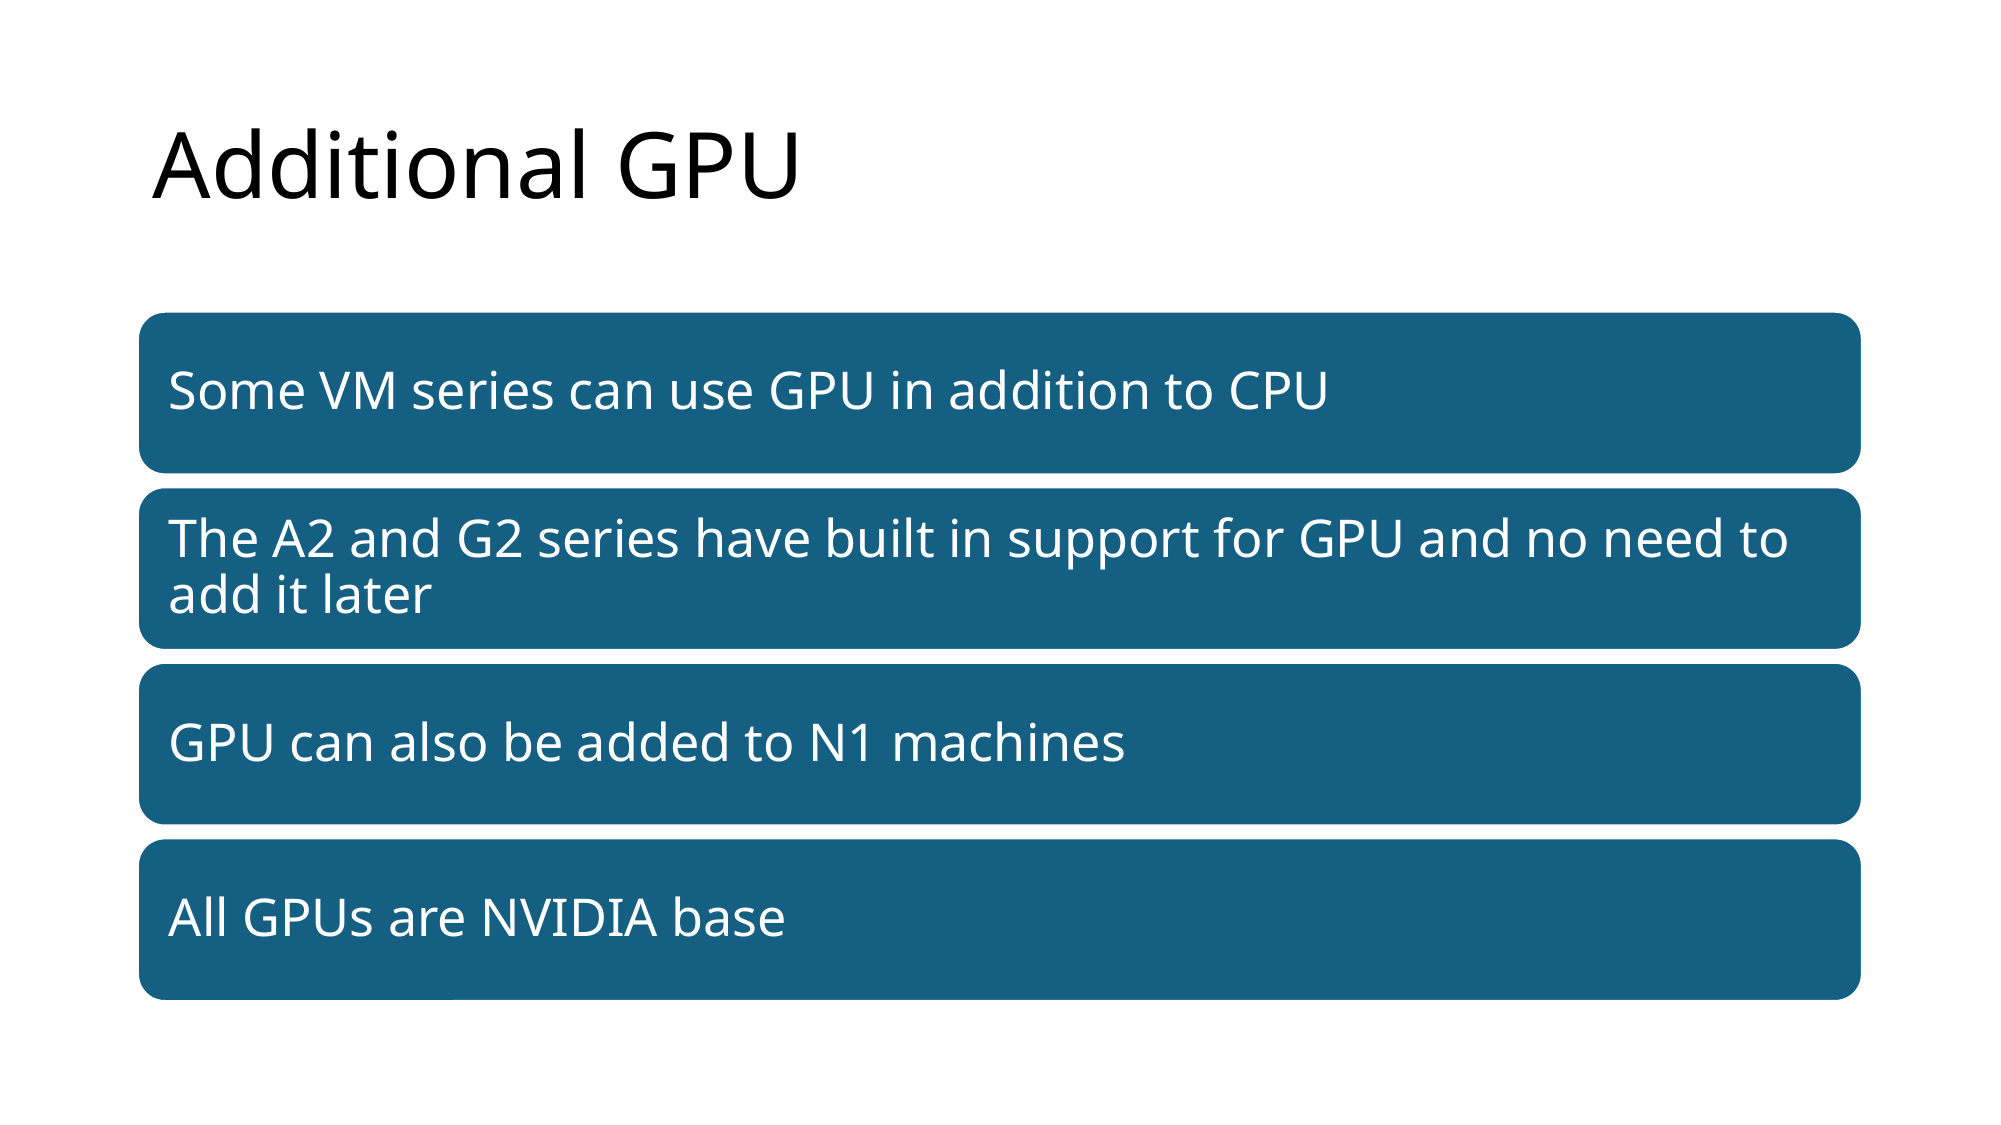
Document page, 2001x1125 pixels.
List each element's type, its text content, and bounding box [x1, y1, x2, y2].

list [136, 298, 1863, 1014]
title Additional GPU [137, 59, 1863, 278]
